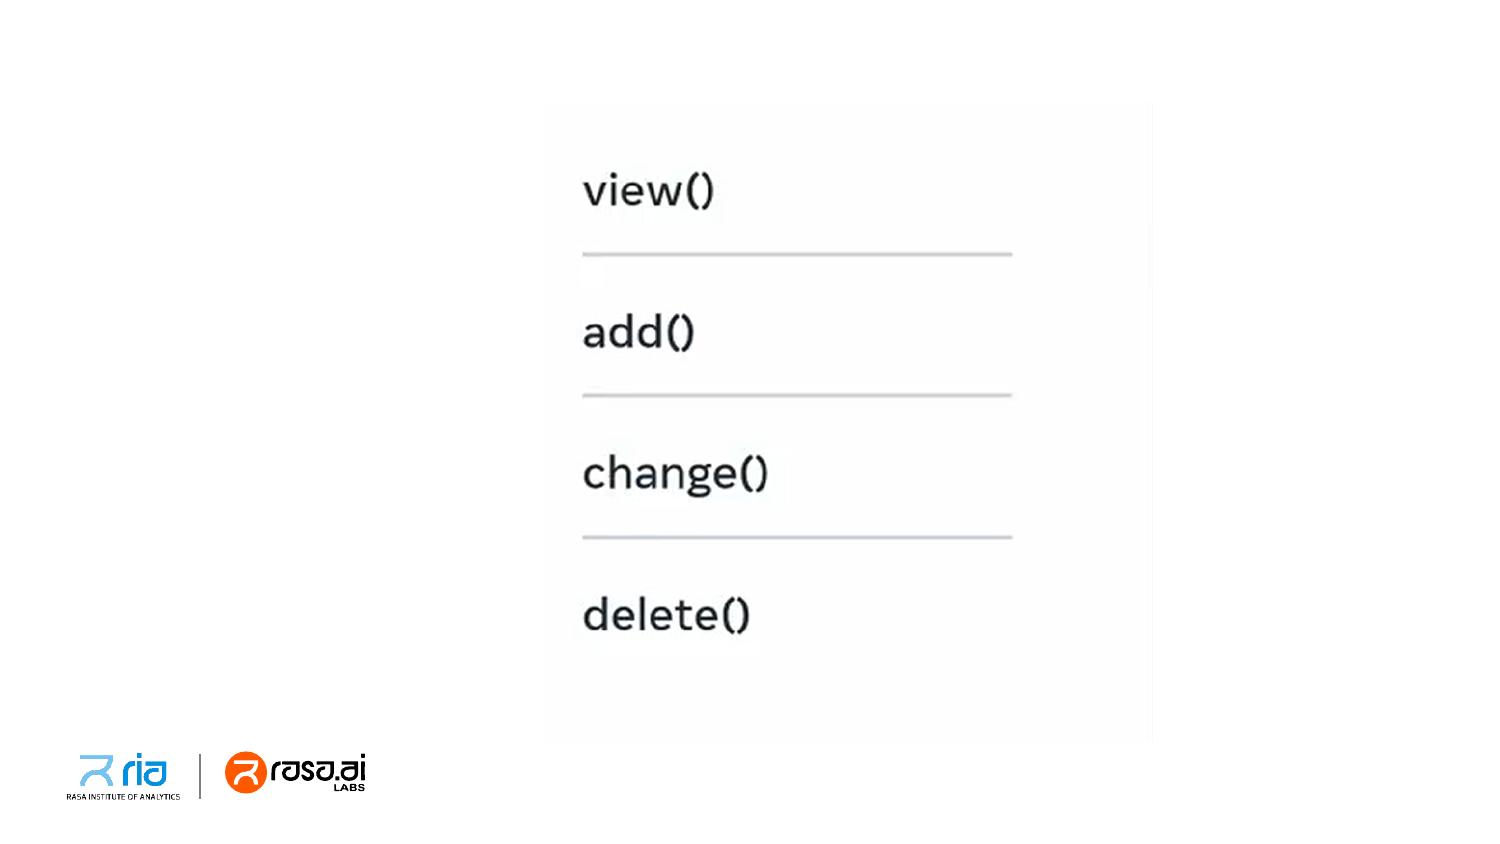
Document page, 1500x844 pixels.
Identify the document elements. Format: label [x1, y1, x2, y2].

picture [542, 102, 1153, 742]
picture [58, 744, 188, 808]
